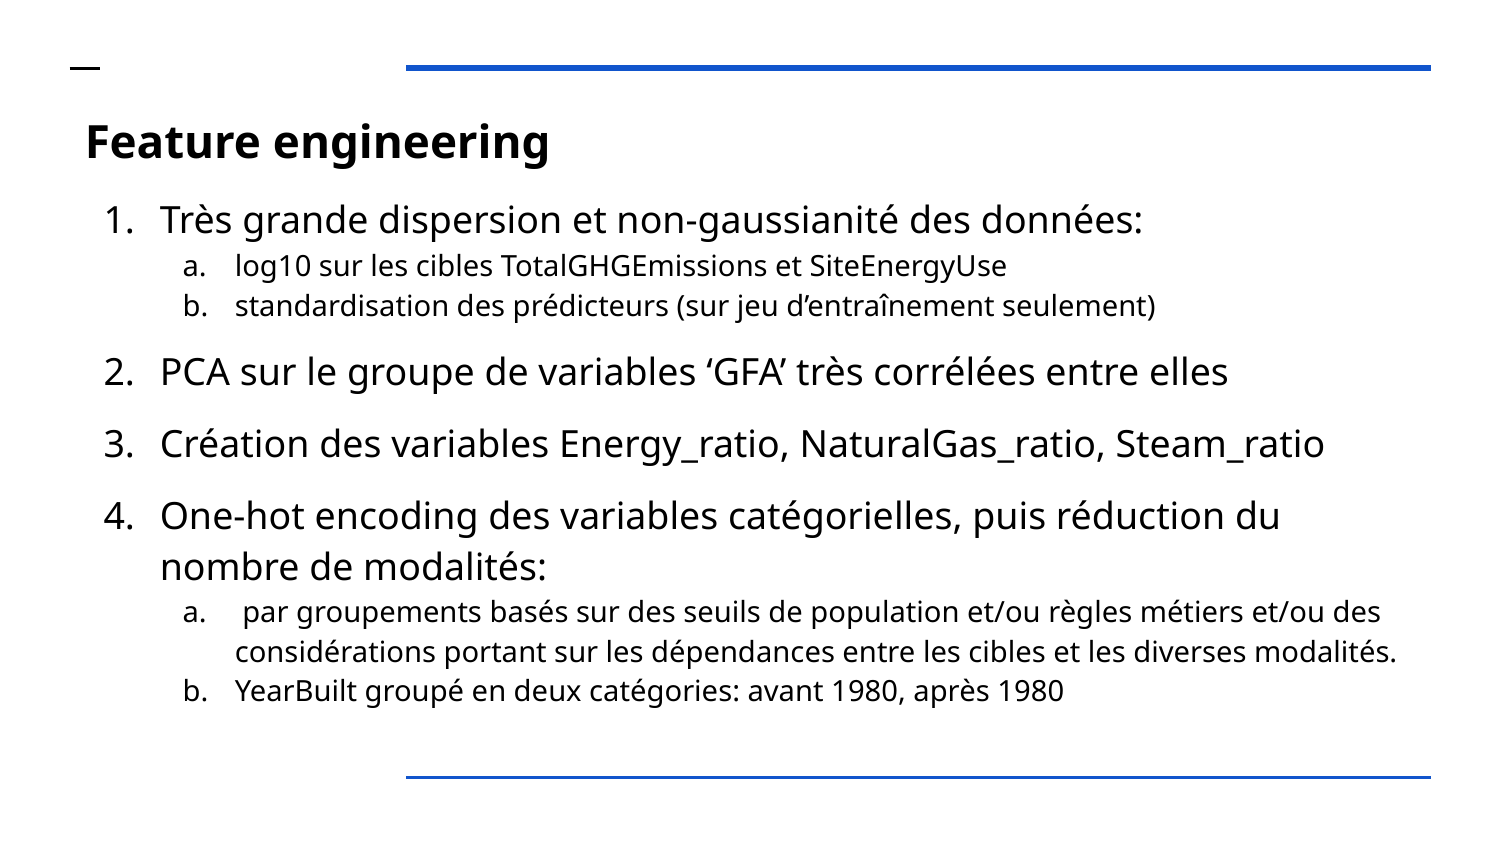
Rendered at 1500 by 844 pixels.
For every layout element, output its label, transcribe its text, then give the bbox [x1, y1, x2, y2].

list Très grande dispersion et non-gaussianité des données: log10 sur les cibles TotalGHGEmissions et SiteEnergyUse standardisation des prédicteurs (sur jeu d’entraînement seulement) PCA sur le groupe de variables ‘GFA’ très corrélées entre elles Création des variables Energy_ratio, NaturalGas_ratio, Steam_ratio One-hot encoding des variables catégorielles, puis réduction du nombre de modalités: par groupements basés sur des seuils de population et/ou règles métiers et/ou des considérations portant sur les dépendances entre les cibles et les diverses modalités. YearBuilt groupé en deux catégories: avant 1980, après 1980 [69, 179, 1431, 779]
title Feature engineering [69, 94, 1431, 179]
